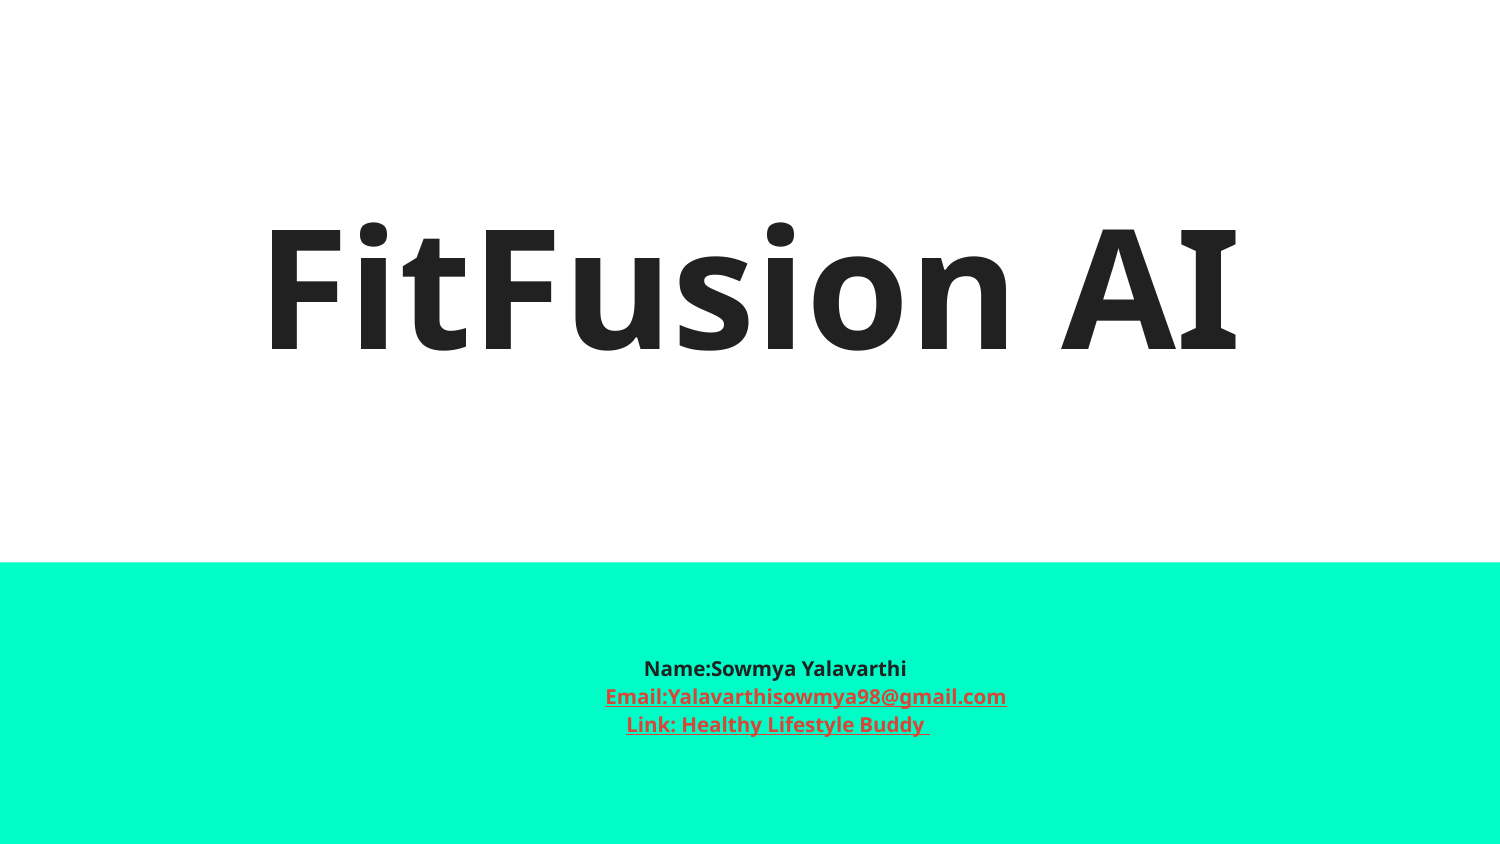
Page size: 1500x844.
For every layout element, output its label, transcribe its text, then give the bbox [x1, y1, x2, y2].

subtitle Name:Sowmya Yalavarthi Email:Yalavarthisowmya98@gmail.com Link: Healthy Lifestyle Buddy [51, 638, 1449, 755]
title FitFusion AI [51, 64, 1449, 506]
